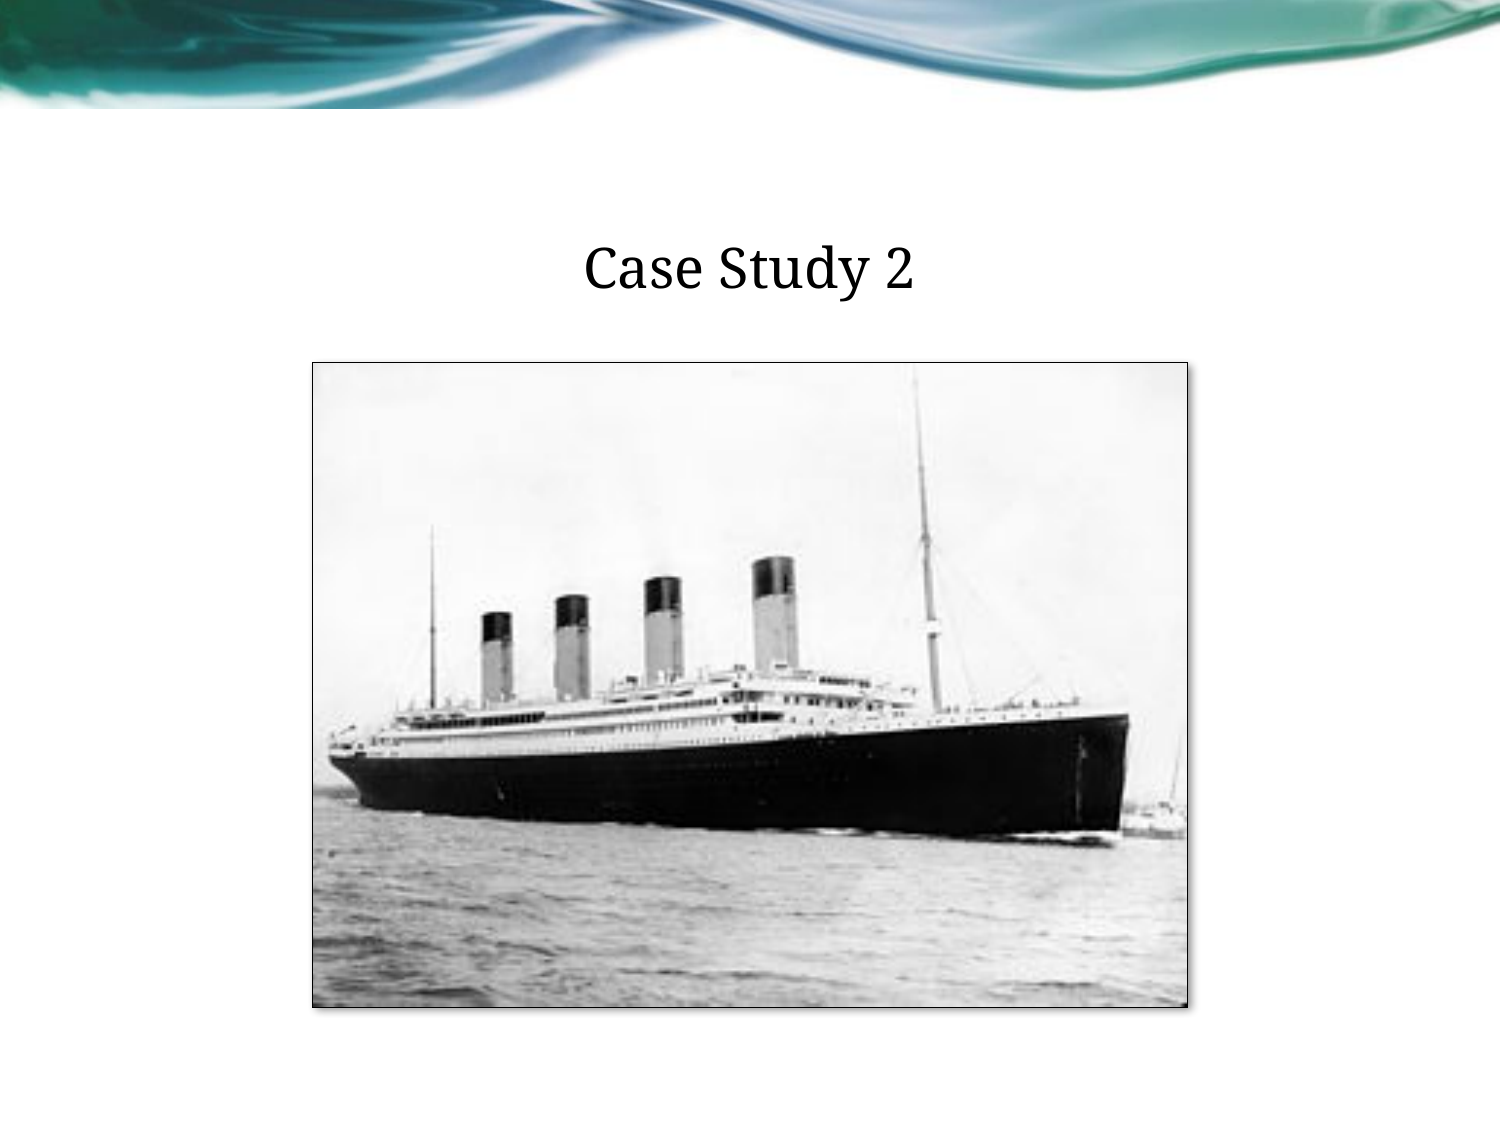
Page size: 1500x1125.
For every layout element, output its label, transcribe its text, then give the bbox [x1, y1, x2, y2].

picture [312, 362, 1188, 1008]
picture [0, 0, 1500, 109]
text_box Case Study 2 [568, 224, 932, 325]
